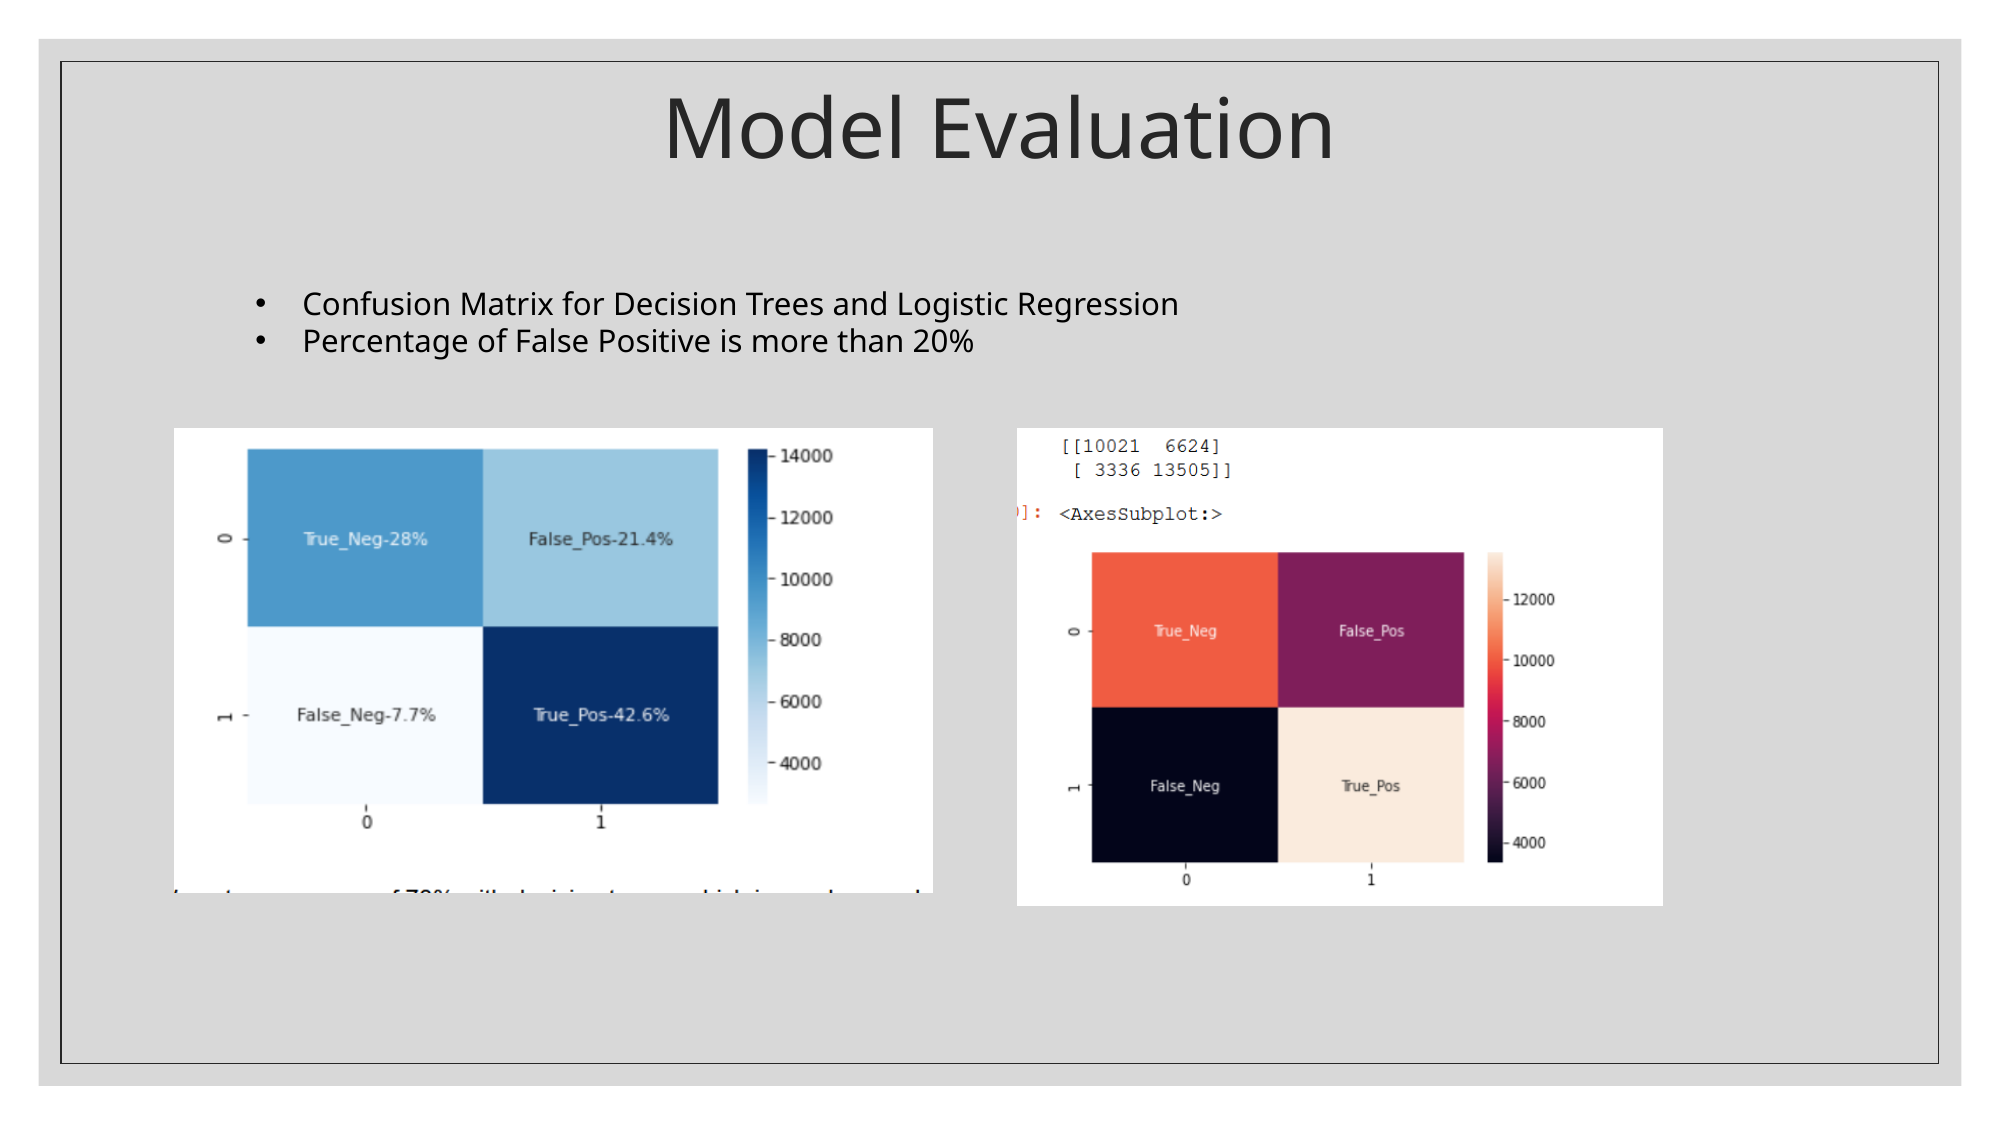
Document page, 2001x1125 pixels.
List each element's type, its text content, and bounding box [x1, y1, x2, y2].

picture [1017, 428, 1663, 906]
text_box Model Evaluation [174, 19, 1825, 245]
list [174, 428, 933, 893]
text_box Confusion Matrix for Decision Trees and Logistic Regression Percentage of False Positive is more than 20% [240, 276, 1616, 367]
